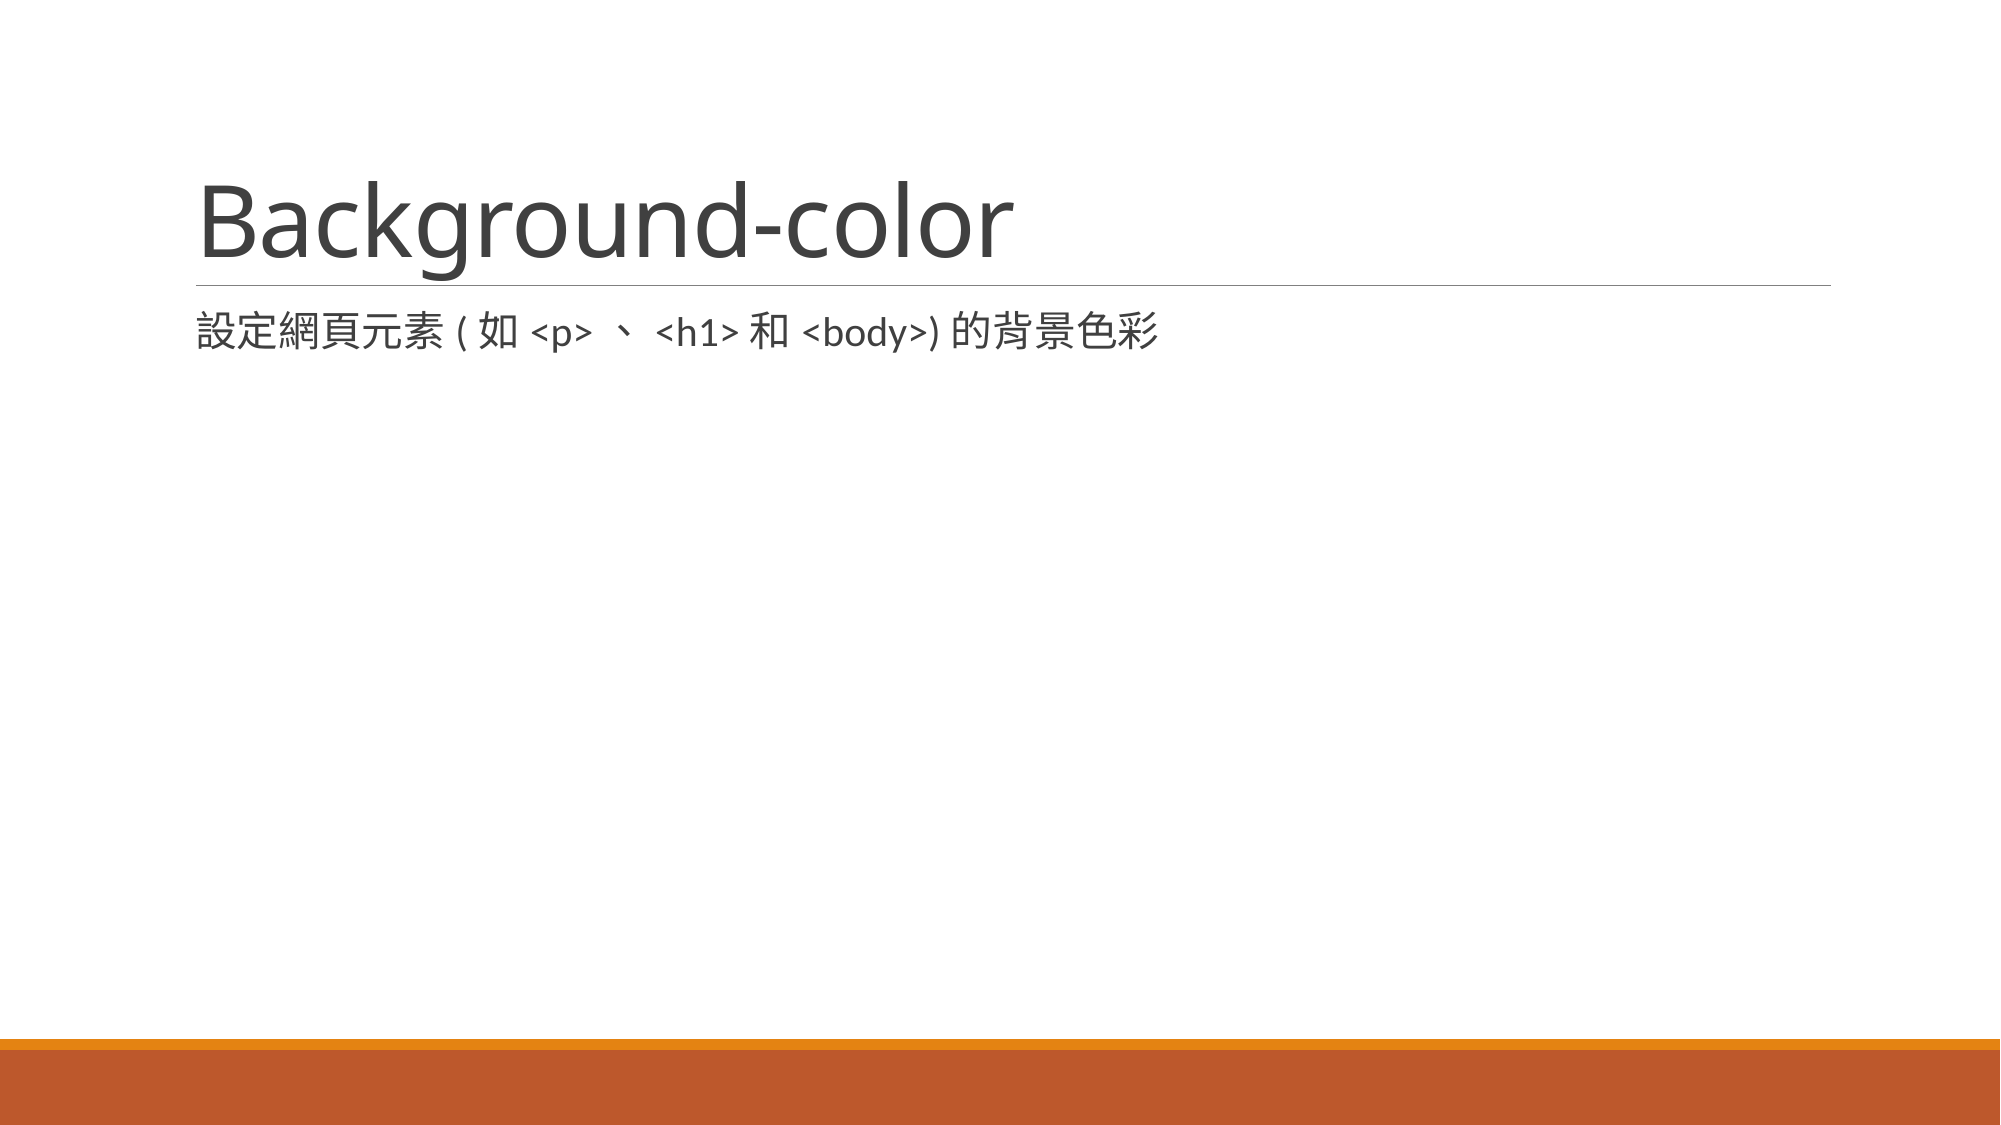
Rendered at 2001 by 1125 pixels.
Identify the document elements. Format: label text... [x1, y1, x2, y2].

list 設定網頁元素(如<p>、<h1>和<body>)的背景色彩 [180, 302, 1830, 963]
title Background-color [180, 47, 1830, 285]
